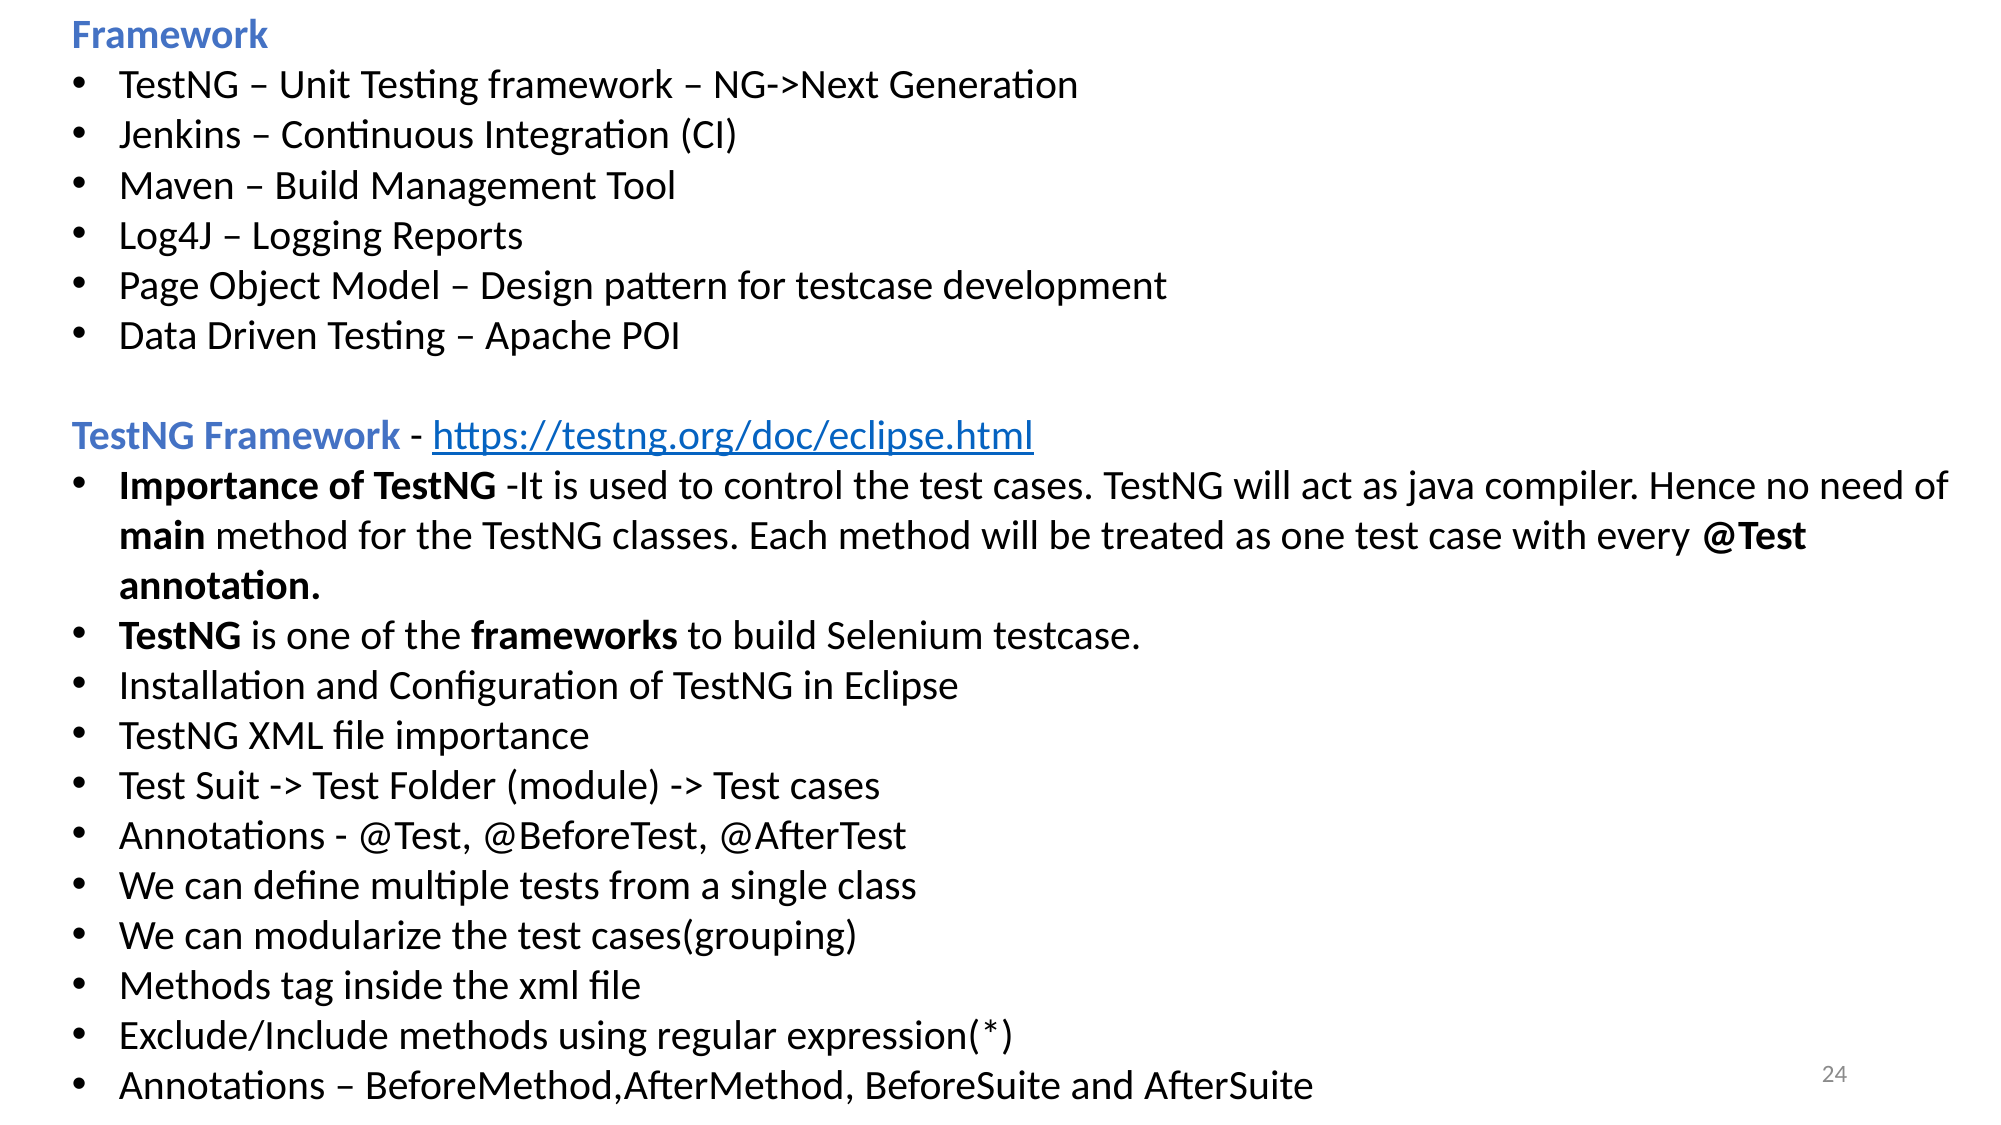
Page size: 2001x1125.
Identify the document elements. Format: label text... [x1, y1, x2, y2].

text_box Framework TestNG – Unit Testing framework – NG->Next Generation Jenkins – Continuous Integration (CI) Maven – Build Management Tool Log4J – Logging Reports Page Object Model – Design pattern for testcase development Data Driven Testing – Apache POI TestNG Framework - https://testng.org/doc/eclipse.html Importance of TestNG -It is used to control the test cases. TestNG will act as java compiler. Hence no need of main method for the TestNG classes. Each method will be treated as one test case with every @Test annotation. TestNG is one of the frameworks to build Selenium testcase. Installation and Configuration of TestNG in Eclipse TestNG XML file importance Test Suit -> Test Folder (module) -> Test cases Annotations - @Test, @BeforeTest, @AfterTest We can define multiple tests from a single class We can modularize the test cases(grouping) Methods tag inside the xml file Exclude/Include methods using regular expression(*) Annotations – BeforeMethod,AfterMethod, BeforeSuite and AfterSuite [57, 0, 1972, 1125]
slide_number 24 [1412, 1042, 1863, 1103]
